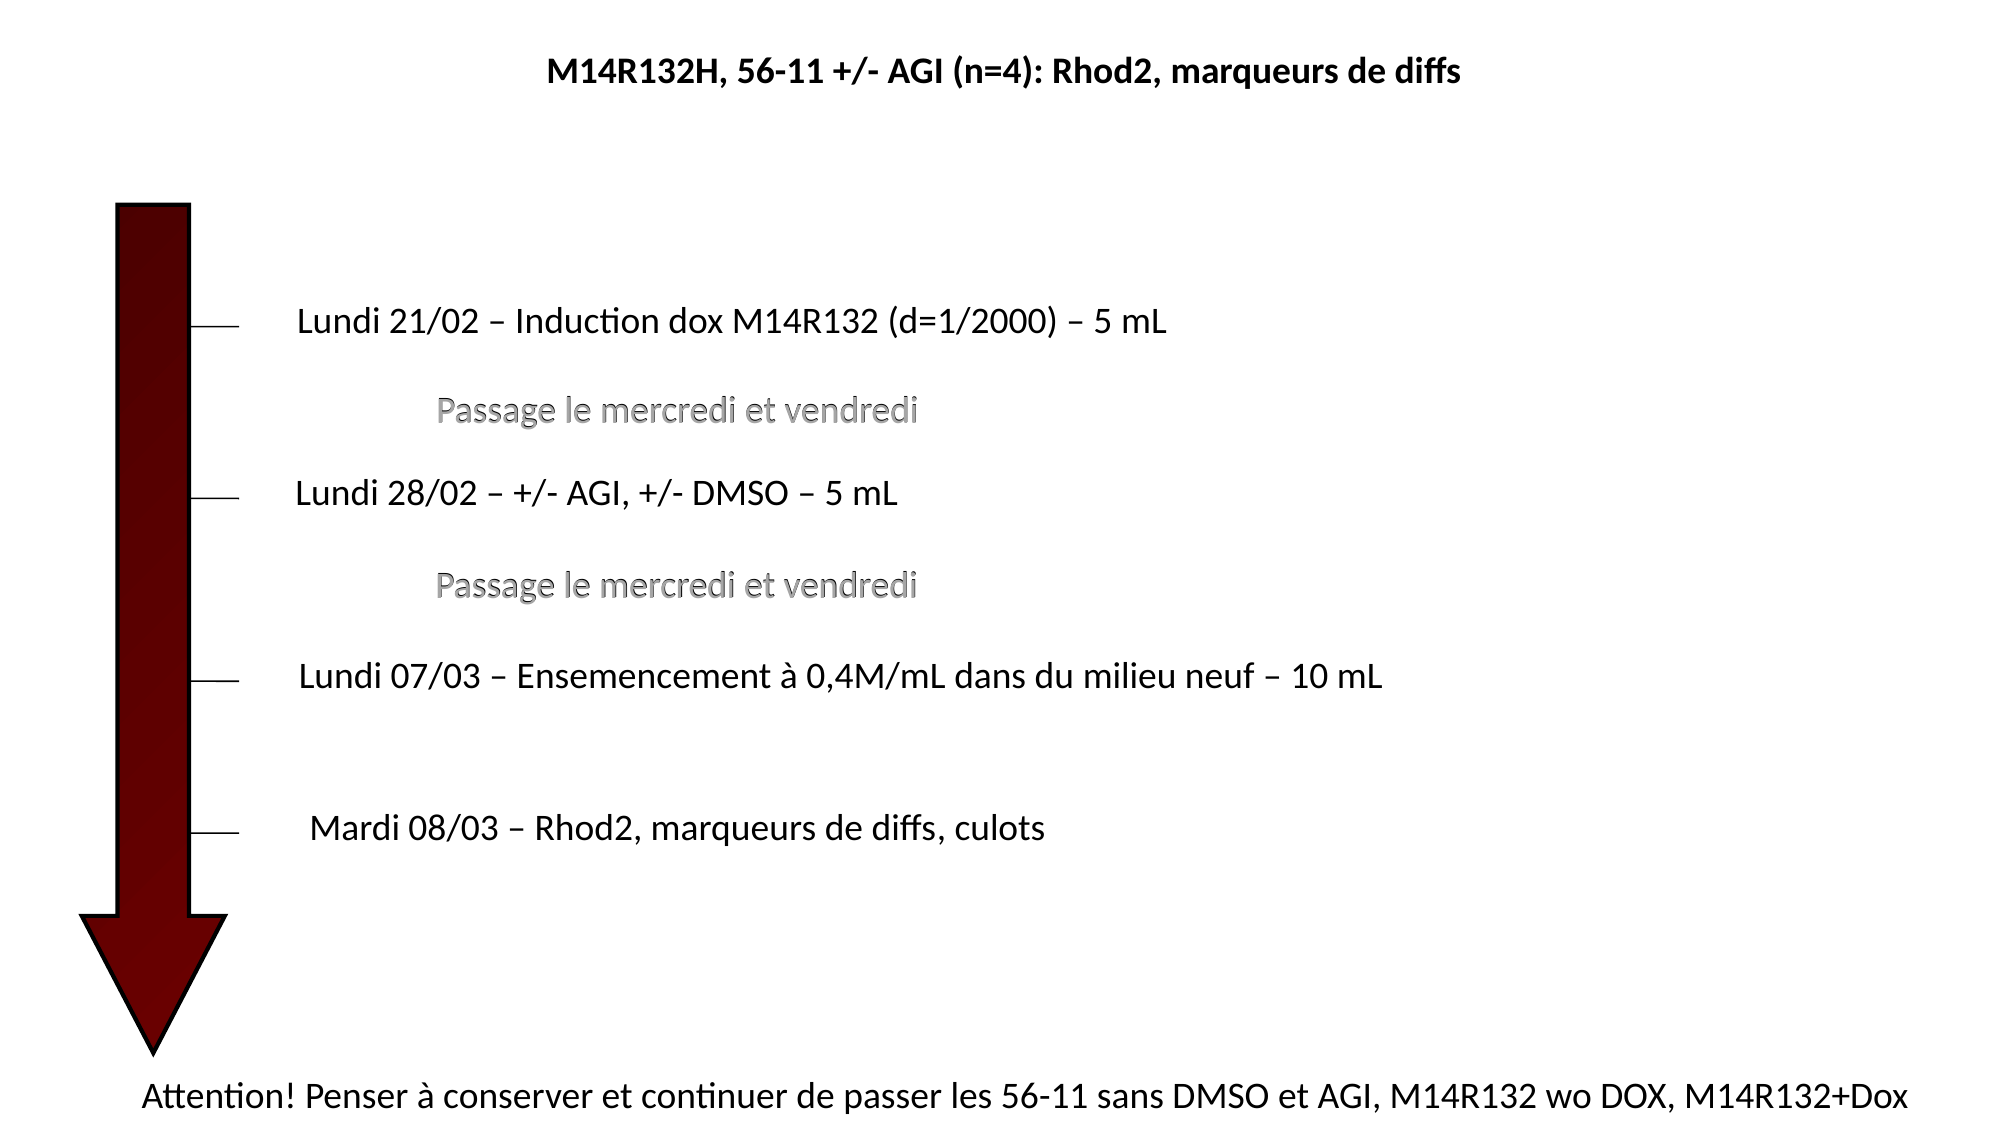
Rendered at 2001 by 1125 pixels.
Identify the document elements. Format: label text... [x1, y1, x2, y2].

text_box Lundi 07/03 – Ensemencement à 0,4M/mL dans du milieu neuf – 10 mL [283, 643, 1399, 704]
text_box Lundi 28/02 – +/- AGI, +/- DMSO – 5 mL [280, 460, 914, 521]
text_box Mardi 08/03 – Rhod2, marqueurs de diffs, culots [294, 795, 1061, 856]
text_box [78, 202, 229, 1058]
text_box Passage le mercredi et vendredi [421, 378, 934, 439]
text_box M14R132H, 56-11 +/- AGI (n=4): Rhod2, marqueurs de diffs [81, 38, 1927, 99]
text_box Passage le mercredi et vendredi [420, 553, 933, 614]
text_box Attention! Penser à conserver et continuer de passer les 56-11 sans DMSO et AGI, M14R132 wo DOX, M14R132+Dox [126, 1063, 1926, 1124]
text_box Lundi 21/02 – Induction dox M14R132 (d=1/2000) – 5 mL [282, 289, 1183, 349]
